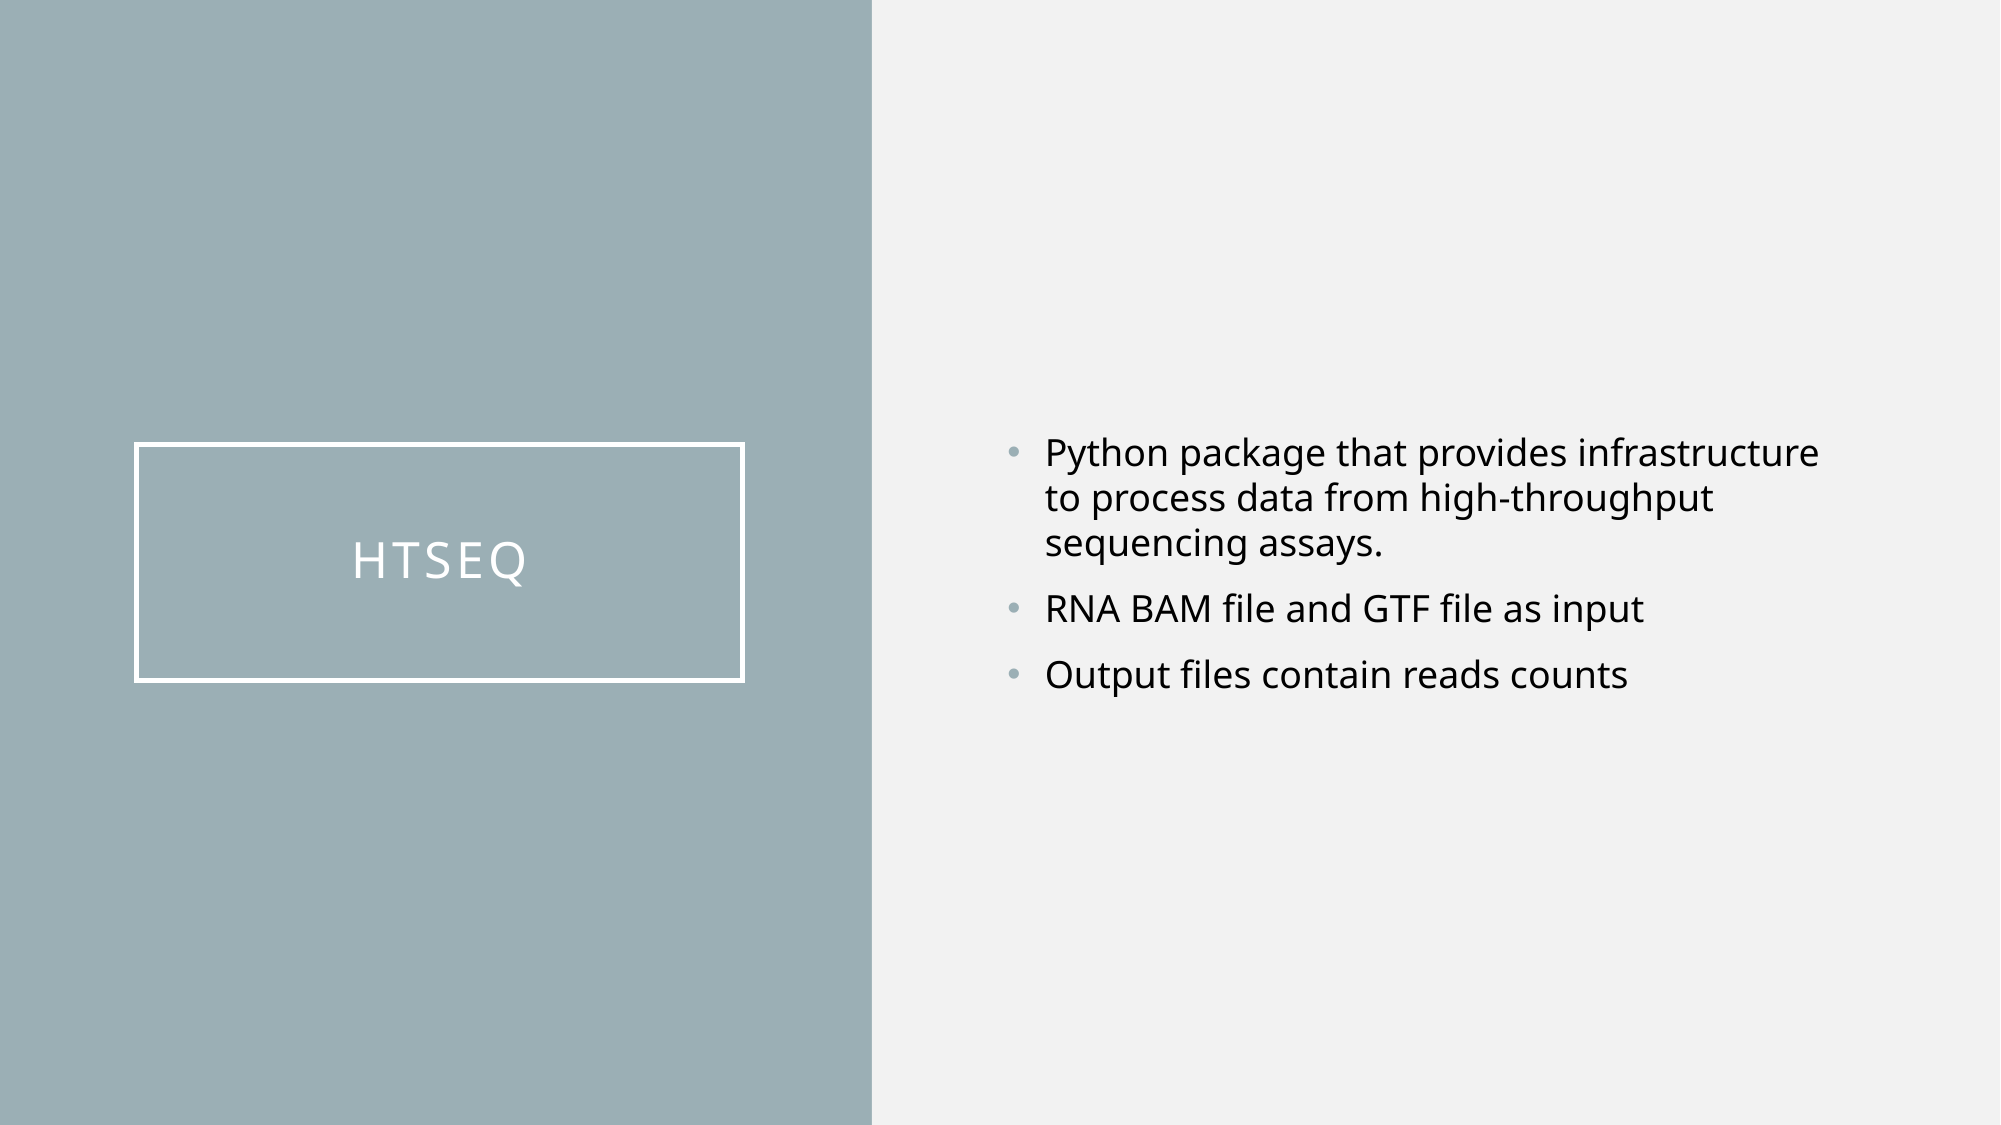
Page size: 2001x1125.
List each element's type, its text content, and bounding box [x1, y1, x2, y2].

title Htseq [134, 442, 745, 683]
text_box [871, 0, 2000, 1125]
list Python package that provides infrastructure to process data from high-throughput sequencing assays. RNA BAM file and GTF file as input Output files contain reads counts [992, 131, 1880, 994]
